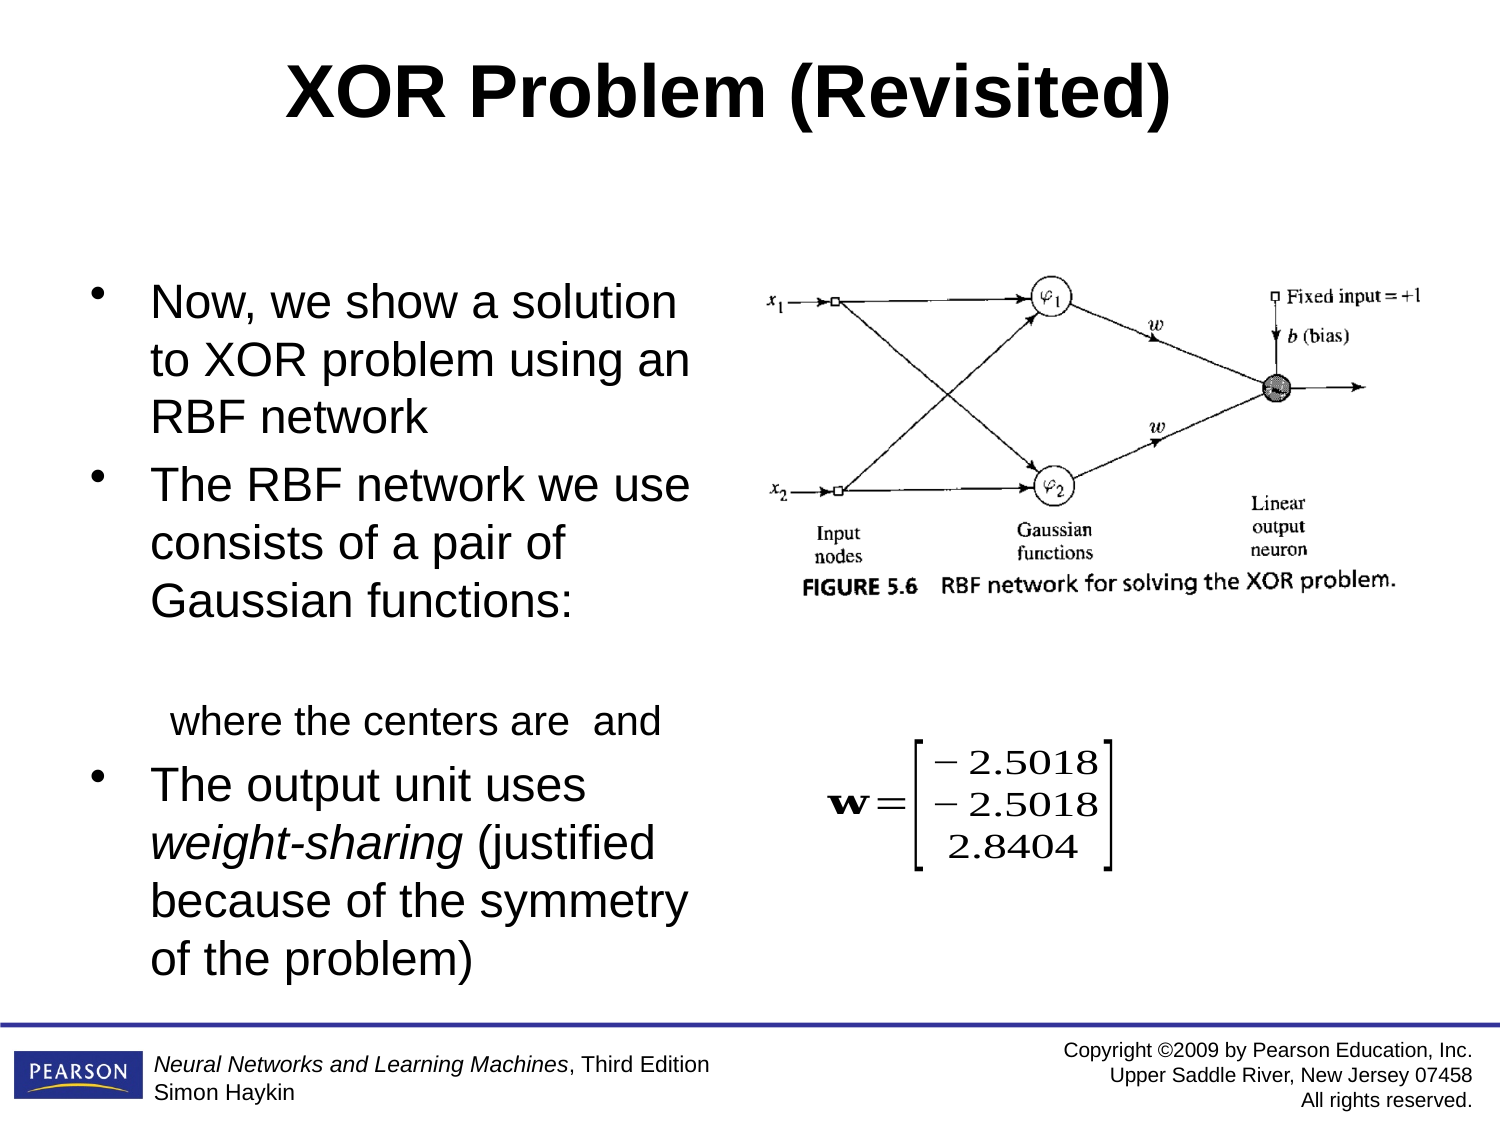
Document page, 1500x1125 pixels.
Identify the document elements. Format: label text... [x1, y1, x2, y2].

title XOR Problem (Revisited) [75, 50, 1425, 125]
picture [12, 1049, 144, 1100]
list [762, 274, 1426, 600]
